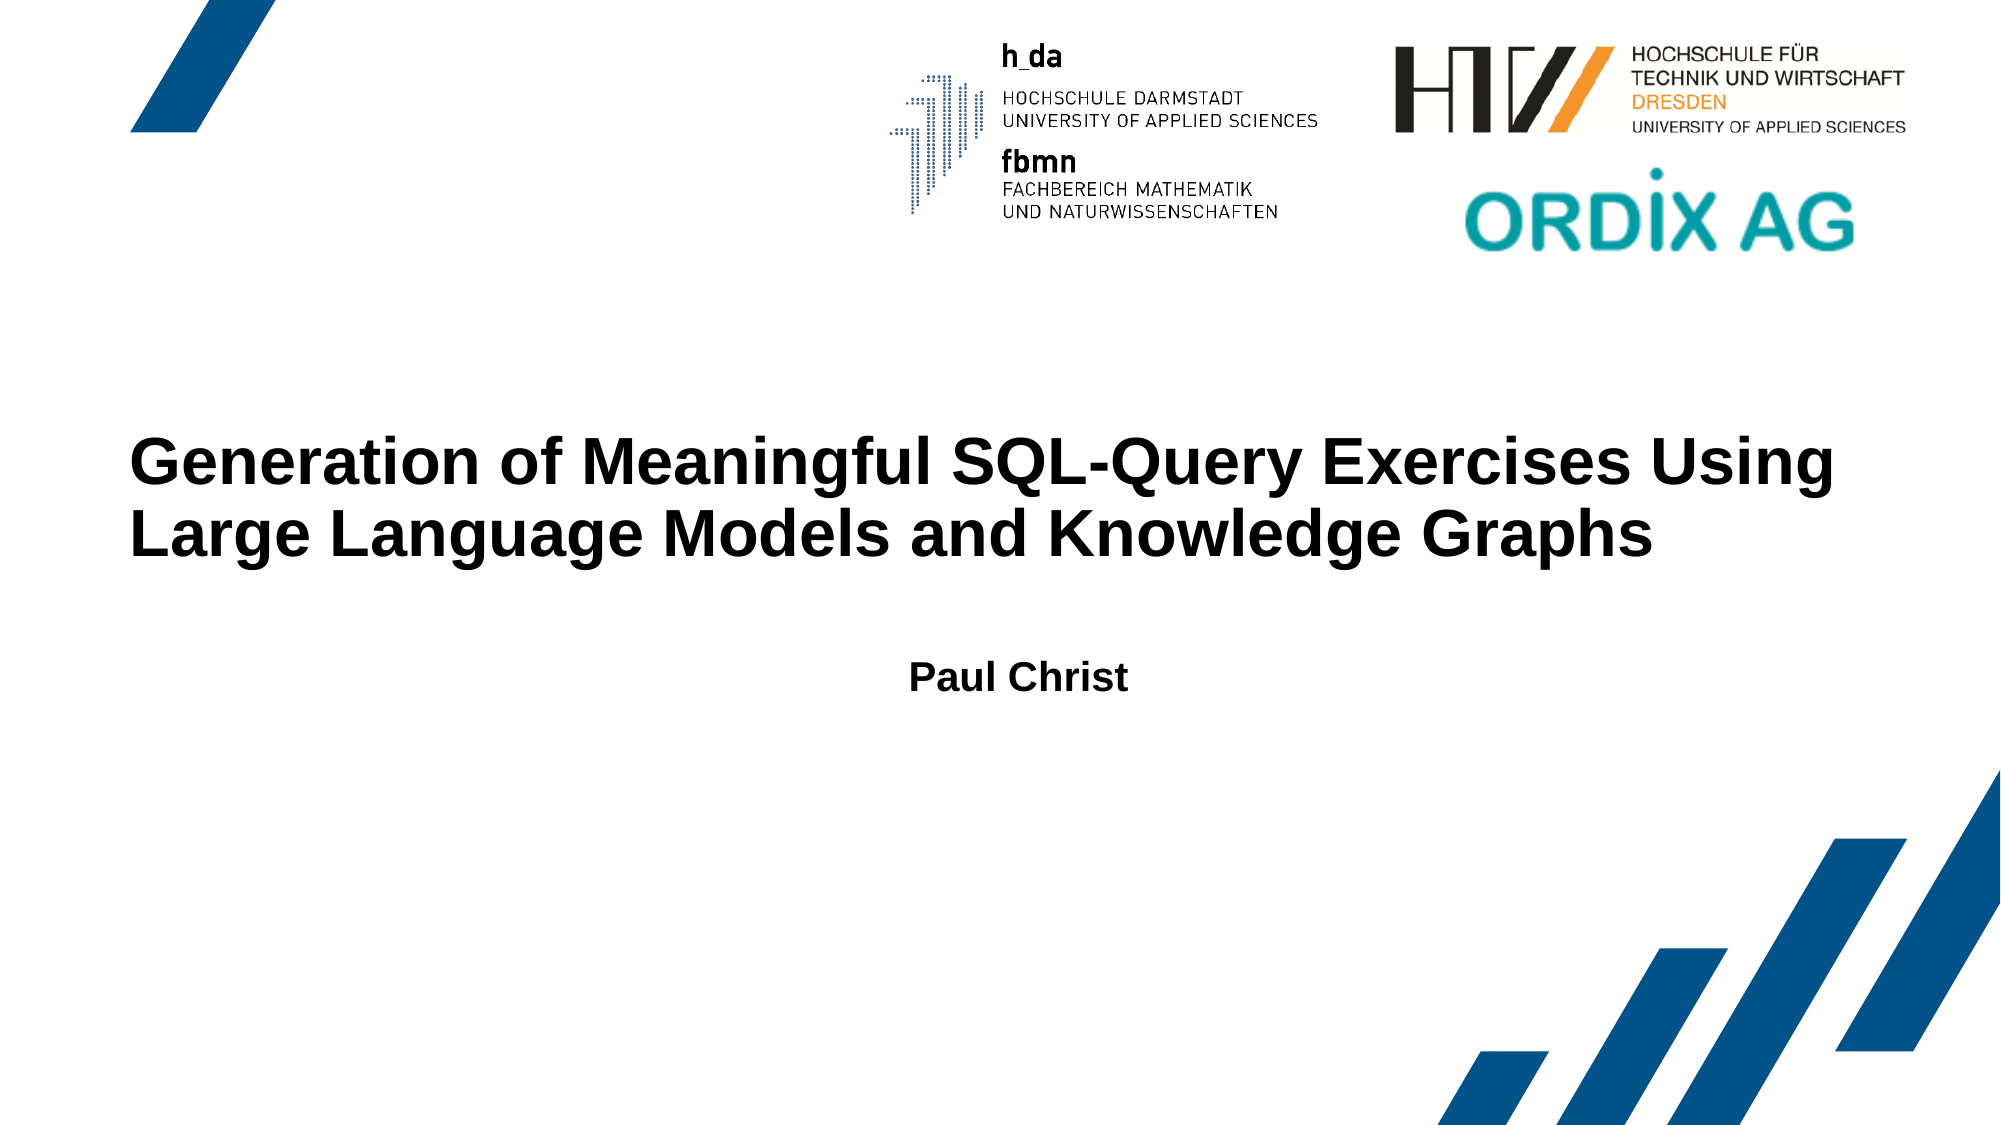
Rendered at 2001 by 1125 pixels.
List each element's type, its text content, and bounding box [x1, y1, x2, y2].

picture [1392, 43, 1908, 133]
subtitle Paul Christ [129, 599, 1908, 872]
title Generation of Meaningful SQL-Query Exercises Using Large Language Models and Knowledge Graphs [129, 423, 1908, 575]
picture [1452, 150, 1872, 282]
picture [823, 43, 1358, 258]
